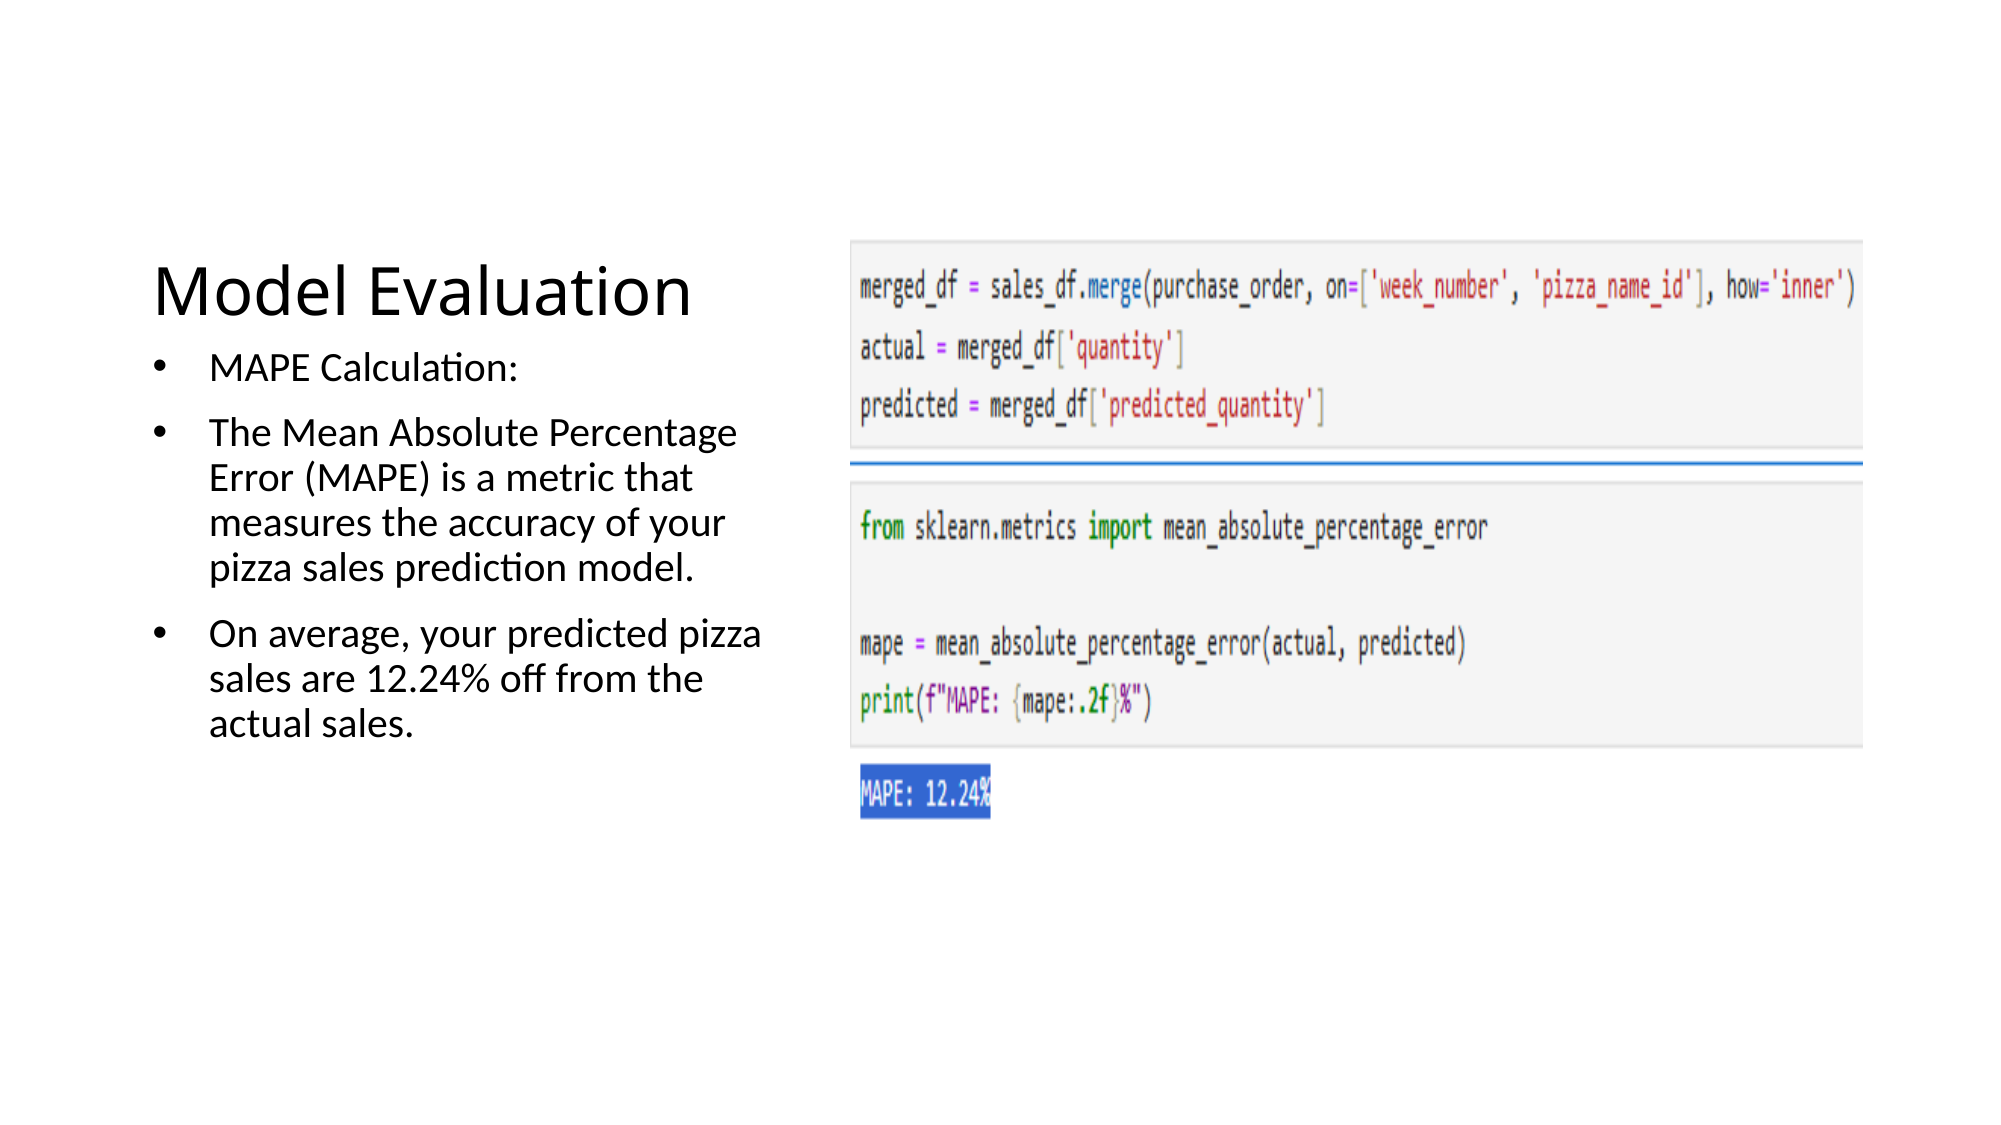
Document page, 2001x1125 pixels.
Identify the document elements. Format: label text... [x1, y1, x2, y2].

list MAPE Calculation: The Mean Absolute Percentage Error (MAPE) is a metric that measures the accuracy of your pizza sales prediction model. On average, your predicted pizza sales are 12.24% off from the actual sales. [137, 337, 783, 963]
title Model Evaluation [137, 75, 783, 337]
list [850, 238, 1863, 823]
